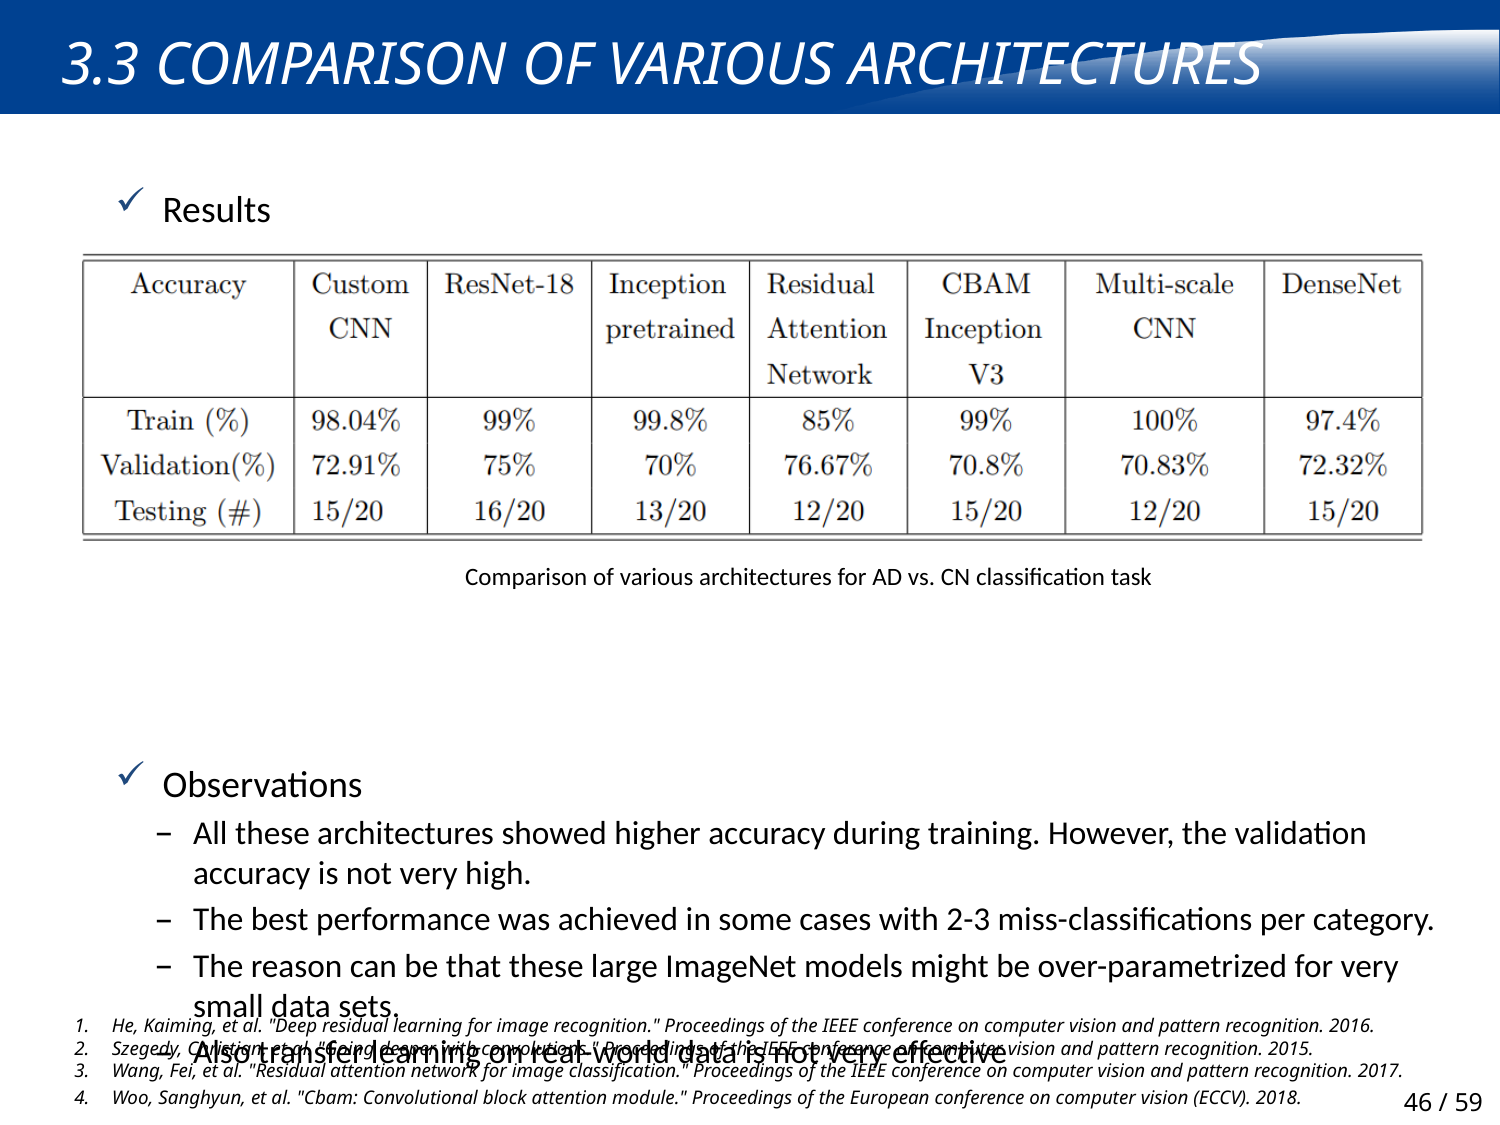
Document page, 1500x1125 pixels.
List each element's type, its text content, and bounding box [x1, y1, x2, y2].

text_box He, Kaiming, et al. "Deep residual learning for image recognition." Proceedings of the IEEE conference on computer vision and pattern recognition. 2016. Szegedy, Christian, et al. "Going deeper with convolutions." Proceedings of the IEEE conference on computer vision and pattern recognition. 2015. Wang, Fei, et al. "Residual attention network for image classification." Proceedings of the IEEE conference on computer vision and pattern recognition. 2017. Woo, Sanghyun, et al. "Cbam: Convolutional block attention module." Proceedings of the European conference on computer vision (ECCV). 2018. [59, 1006, 1418, 1117]
title 3.3 Comparison of various architectures [46, 9, 1467, 114]
text_box Comparison of various architectures for AD vs. CN classification task [300, 552, 1211, 598]
list Results Observations All these architectures showed higher accuracy during training. However, the validation accuracy is not very high. The best performance was achieved in some cases with 2-3 miss-classifications per category. The reason can be that these large ImageNet models might be over-parametrized for very small data sets. Also transfer learning on real-world data is not very effective [45, 130, 1467, 1083]
picture [0, 0, 1500, 114]
picture [80, 243, 1431, 542]
